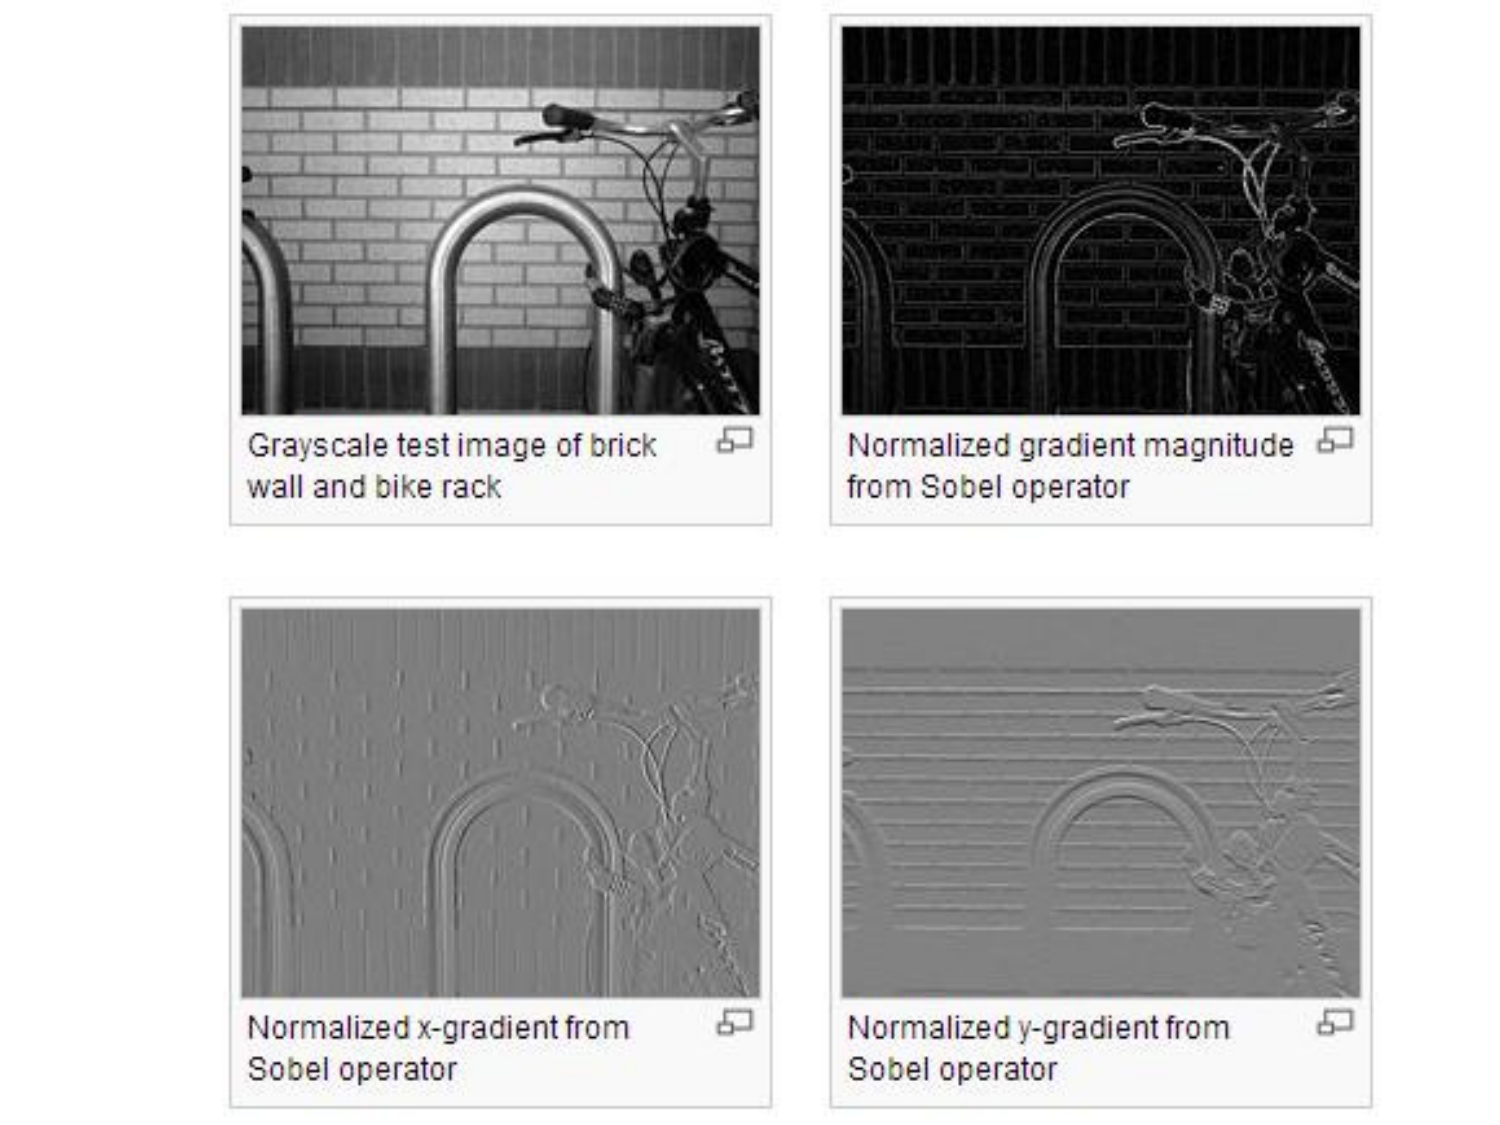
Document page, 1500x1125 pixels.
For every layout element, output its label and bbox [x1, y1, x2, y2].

picture [222, 0, 1385, 1125]
